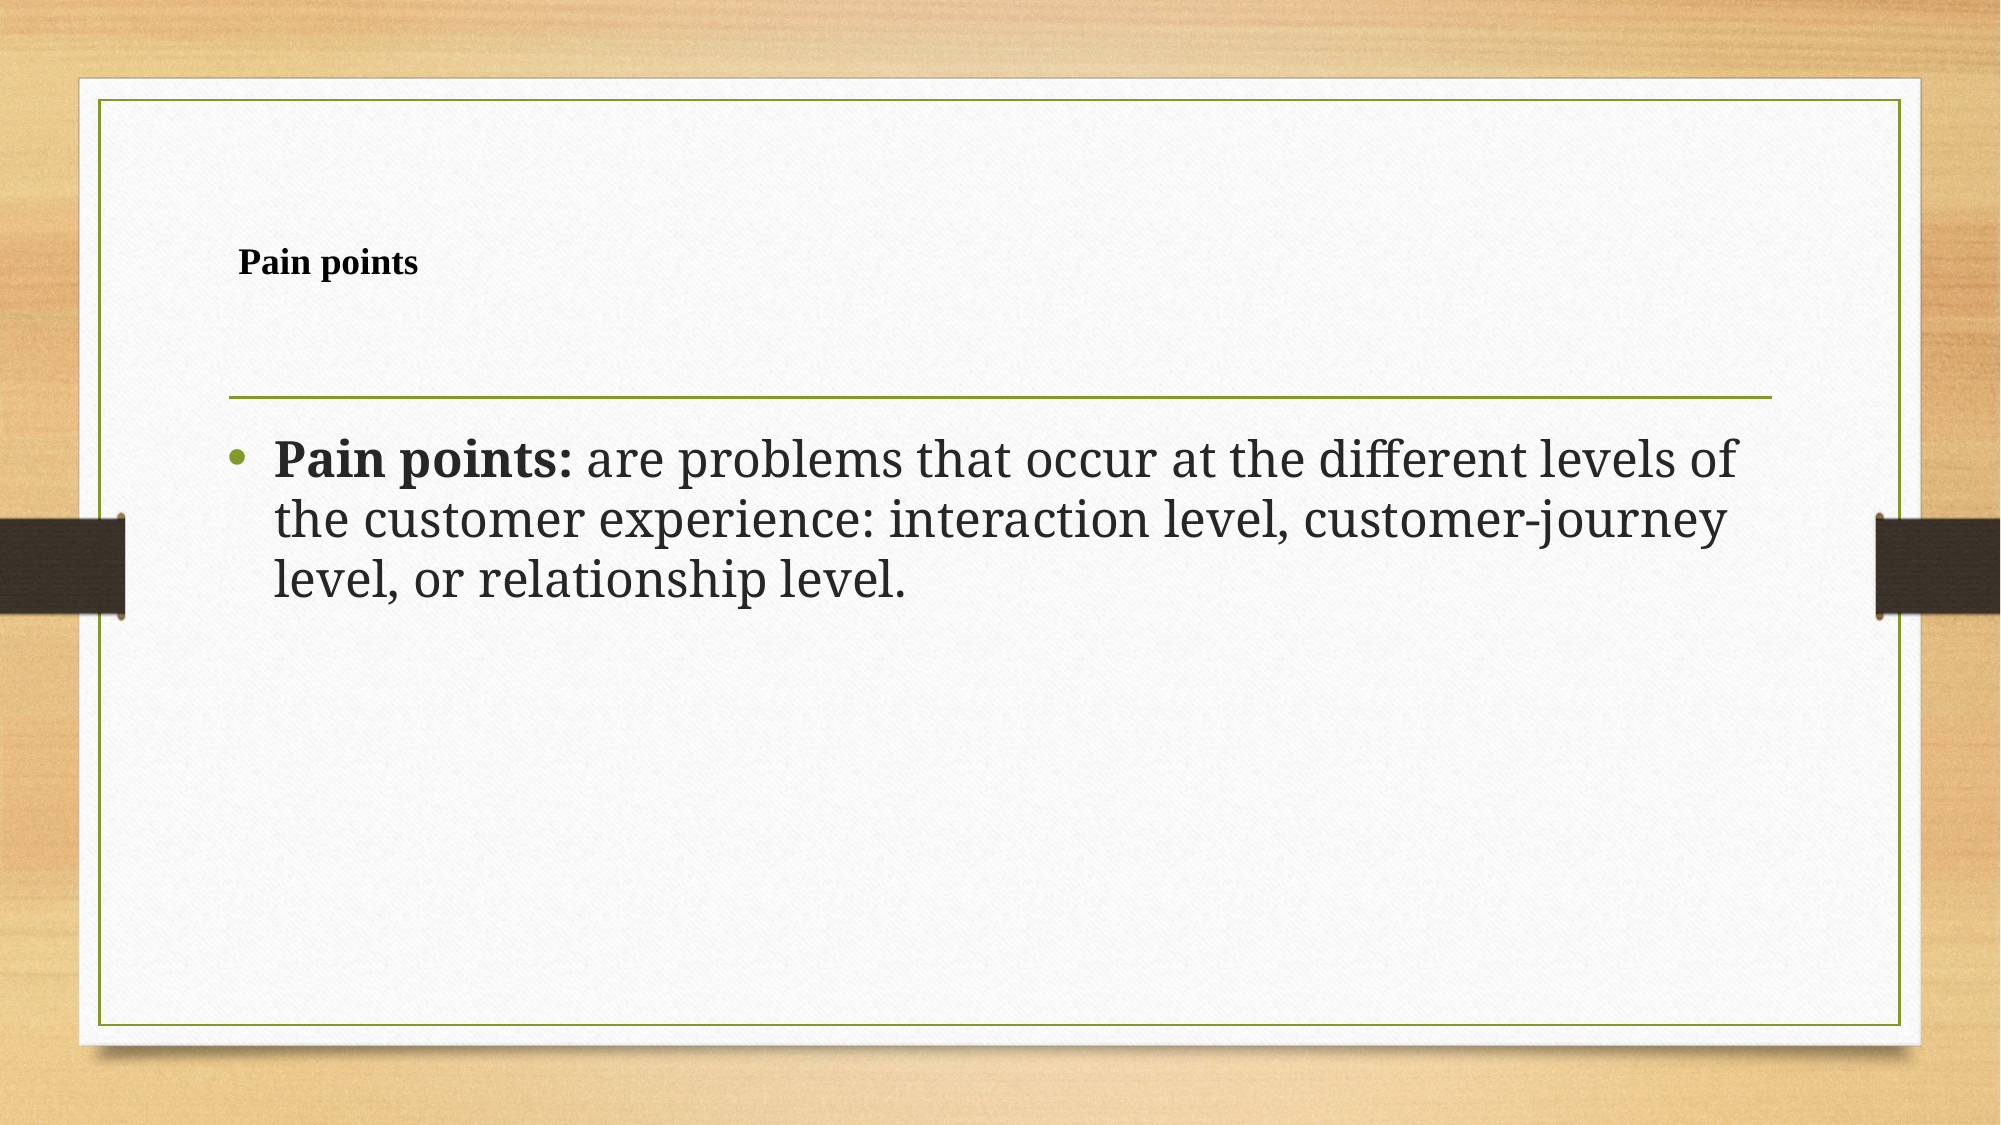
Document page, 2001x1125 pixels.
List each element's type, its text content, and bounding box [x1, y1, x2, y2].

picture [0, 0, 2001, 1125]
title [212, 161, 1788, 419]
text_box Pain points [223, 229, 1172, 290]
list Pain points: are problems that occur at the different levels of the customer experience: interaction level, customer-journey level, or relationship level. [212, 419, 1788, 964]
